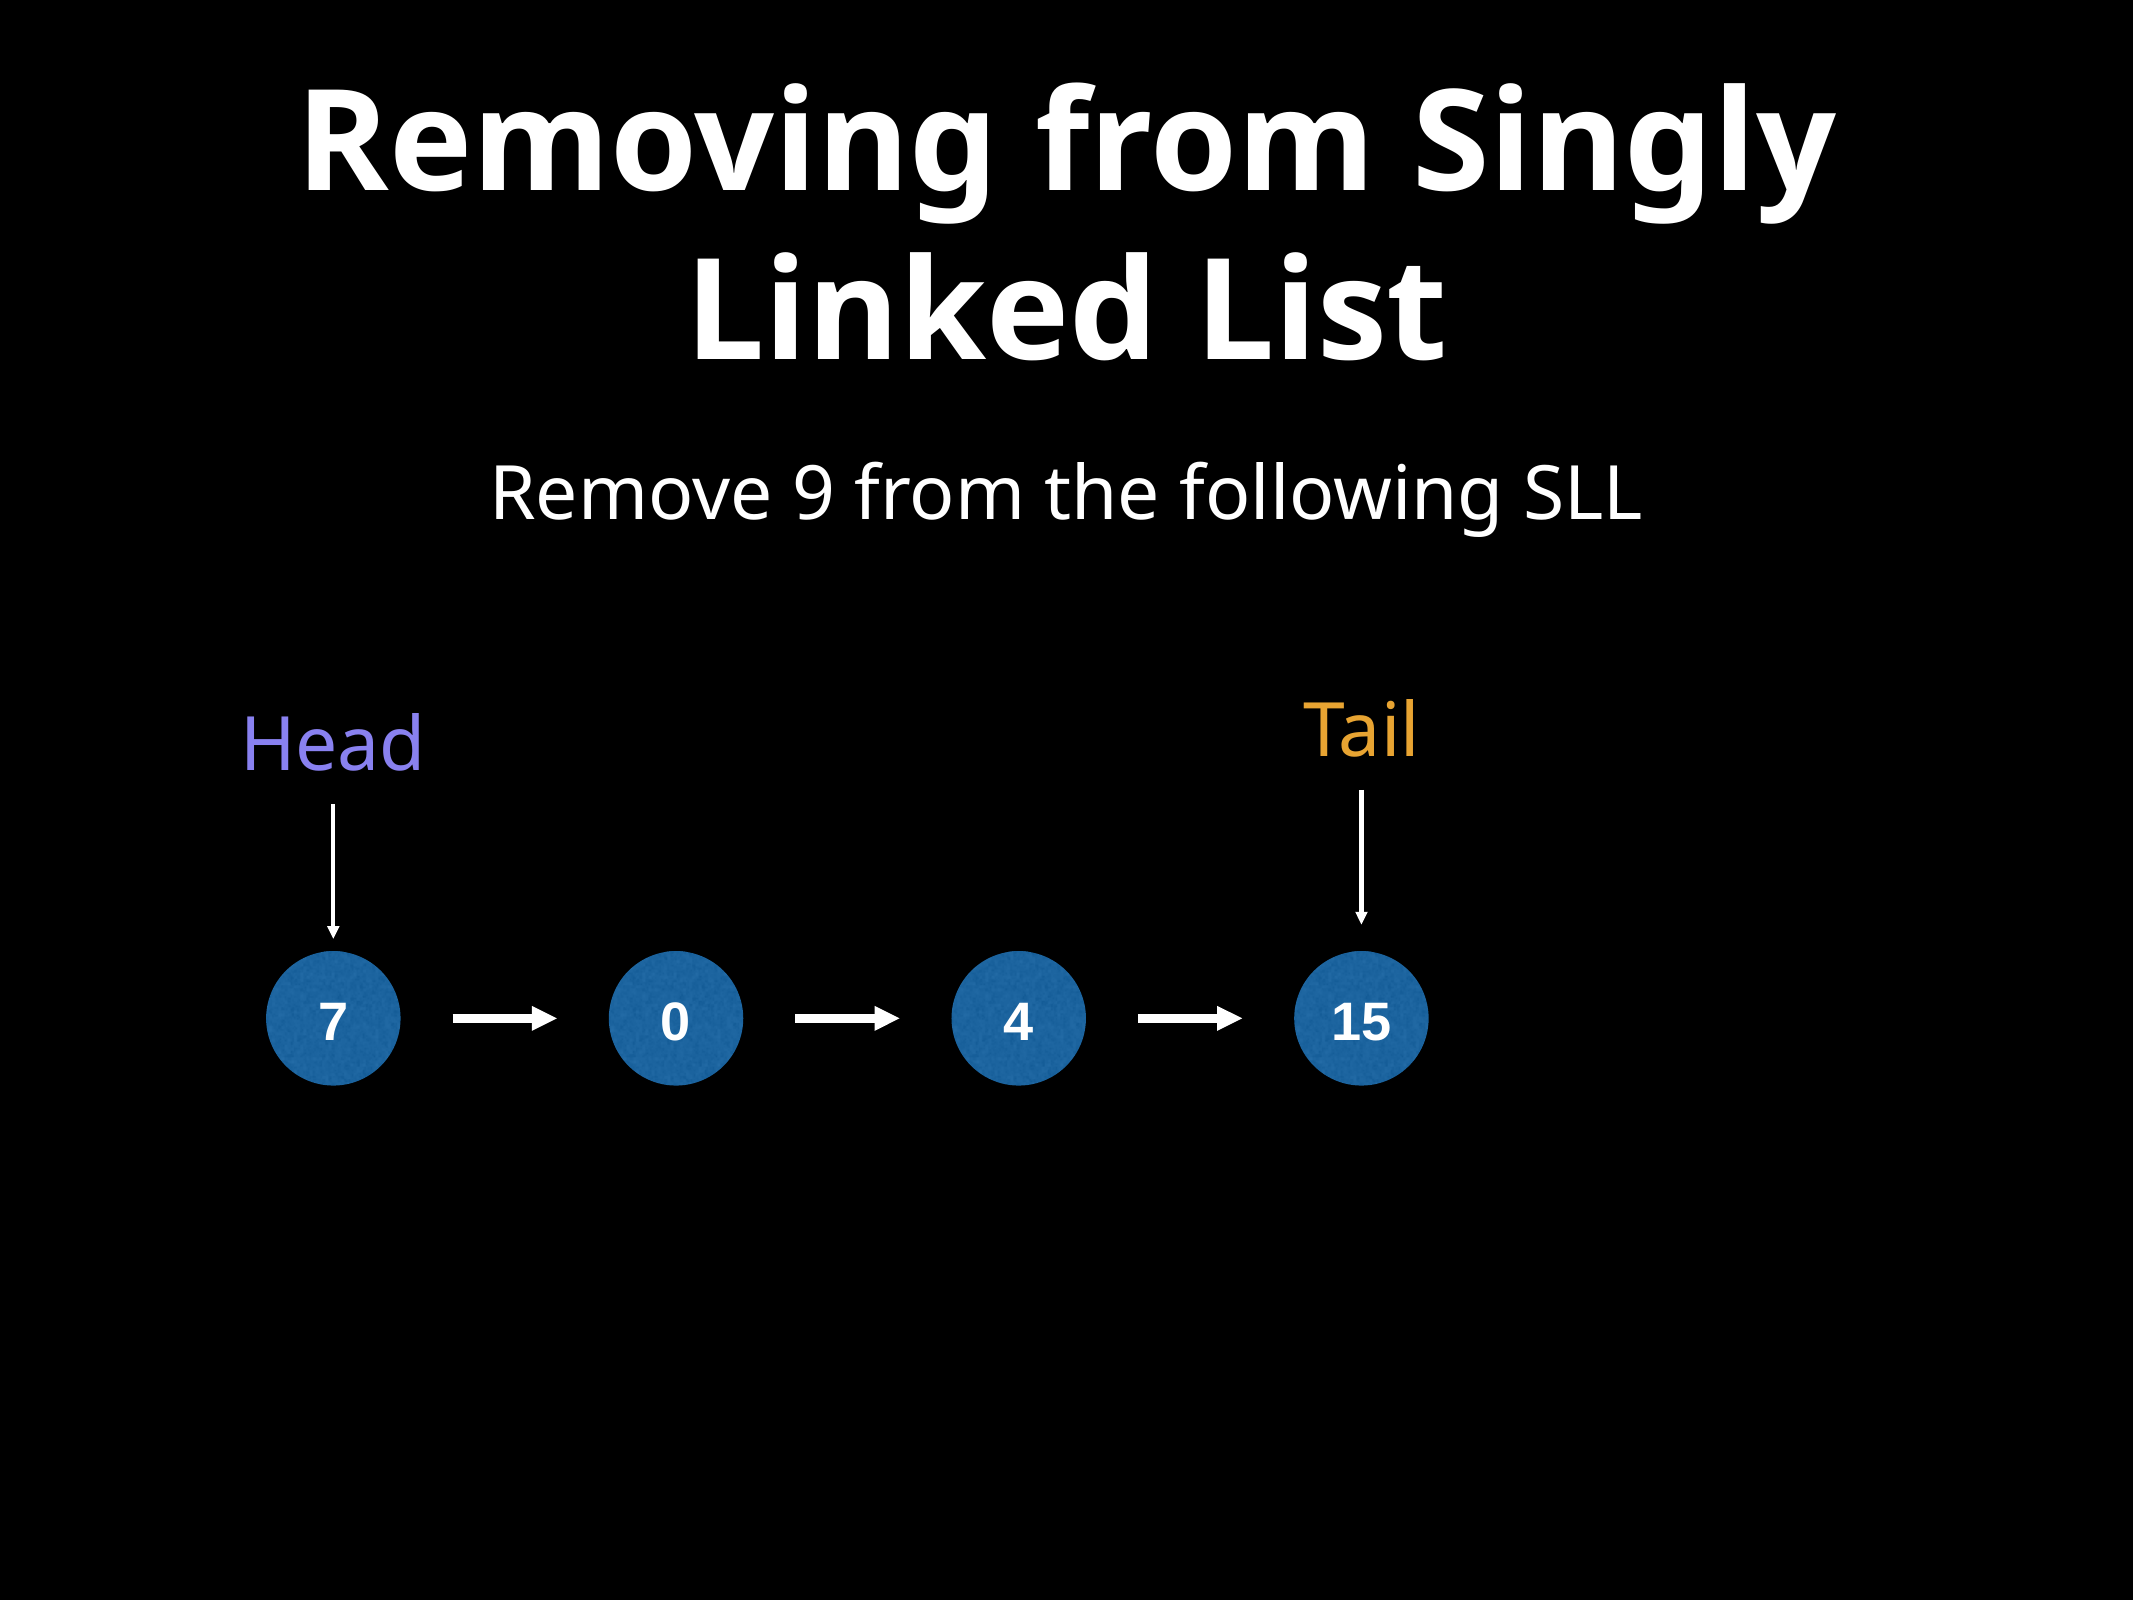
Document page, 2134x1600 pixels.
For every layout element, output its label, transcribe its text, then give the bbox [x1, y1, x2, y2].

text_box [452, 1012, 557, 1025]
text_box 7 [266, 951, 401, 1086]
text_box [327, 804, 340, 939]
title Removing from Singly Linked List [155, 41, 1978, 397]
text_box Head [231, 687, 435, 795]
text_box Tail [1294, 673, 1428, 780]
text_box 4 [951, 951, 1086, 1086]
text_box [1137, 1012, 1243, 1025]
text_box 0 [608, 951, 744, 1086]
text_box 15 [1294, 951, 1429, 1086]
text_box [1355, 789, 1368, 925]
text_box [795, 1012, 900, 1025]
text_box Remove 9 from the following SLL [480, 435, 1653, 543]
